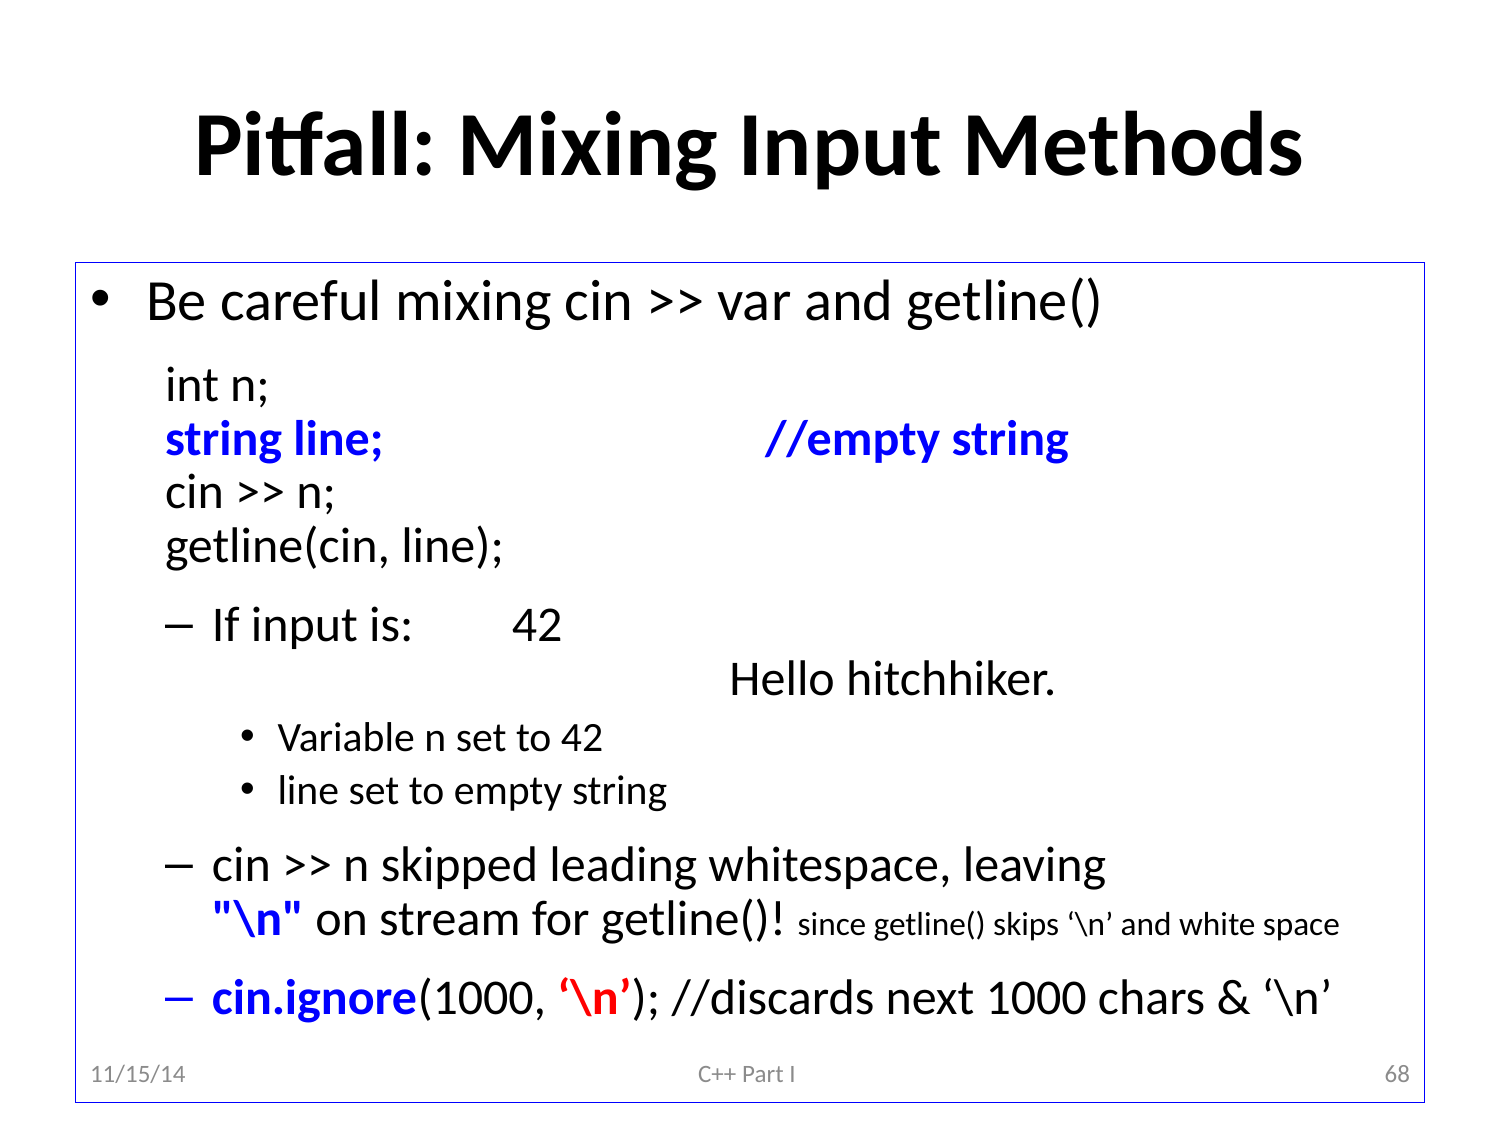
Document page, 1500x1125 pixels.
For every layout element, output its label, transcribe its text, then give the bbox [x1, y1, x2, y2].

footer C++ Part I [512, 1042, 988, 1103]
list Be careful mixing cin >> var and getline() int n; string line; //empty string cin >> n; getline(cin, line); If input is: 42 Hello hitchhiker. Variable n set to 42 line set to empty string cin >> n skipped leading whitespace, leaving "\n" on stream for getline()! since getline() skips ‘\n’ and white space cin.ignore(1000, ‘\n’); //discards next 1000 chars & ‘\n’ [75, 262, 1425, 1103]
title Pitfall: Mixing Input Methods [75, 45, 1425, 233]
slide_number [75, 1042, 425, 1103]
slide_number 68 [1074, 1042, 1425, 1103]
